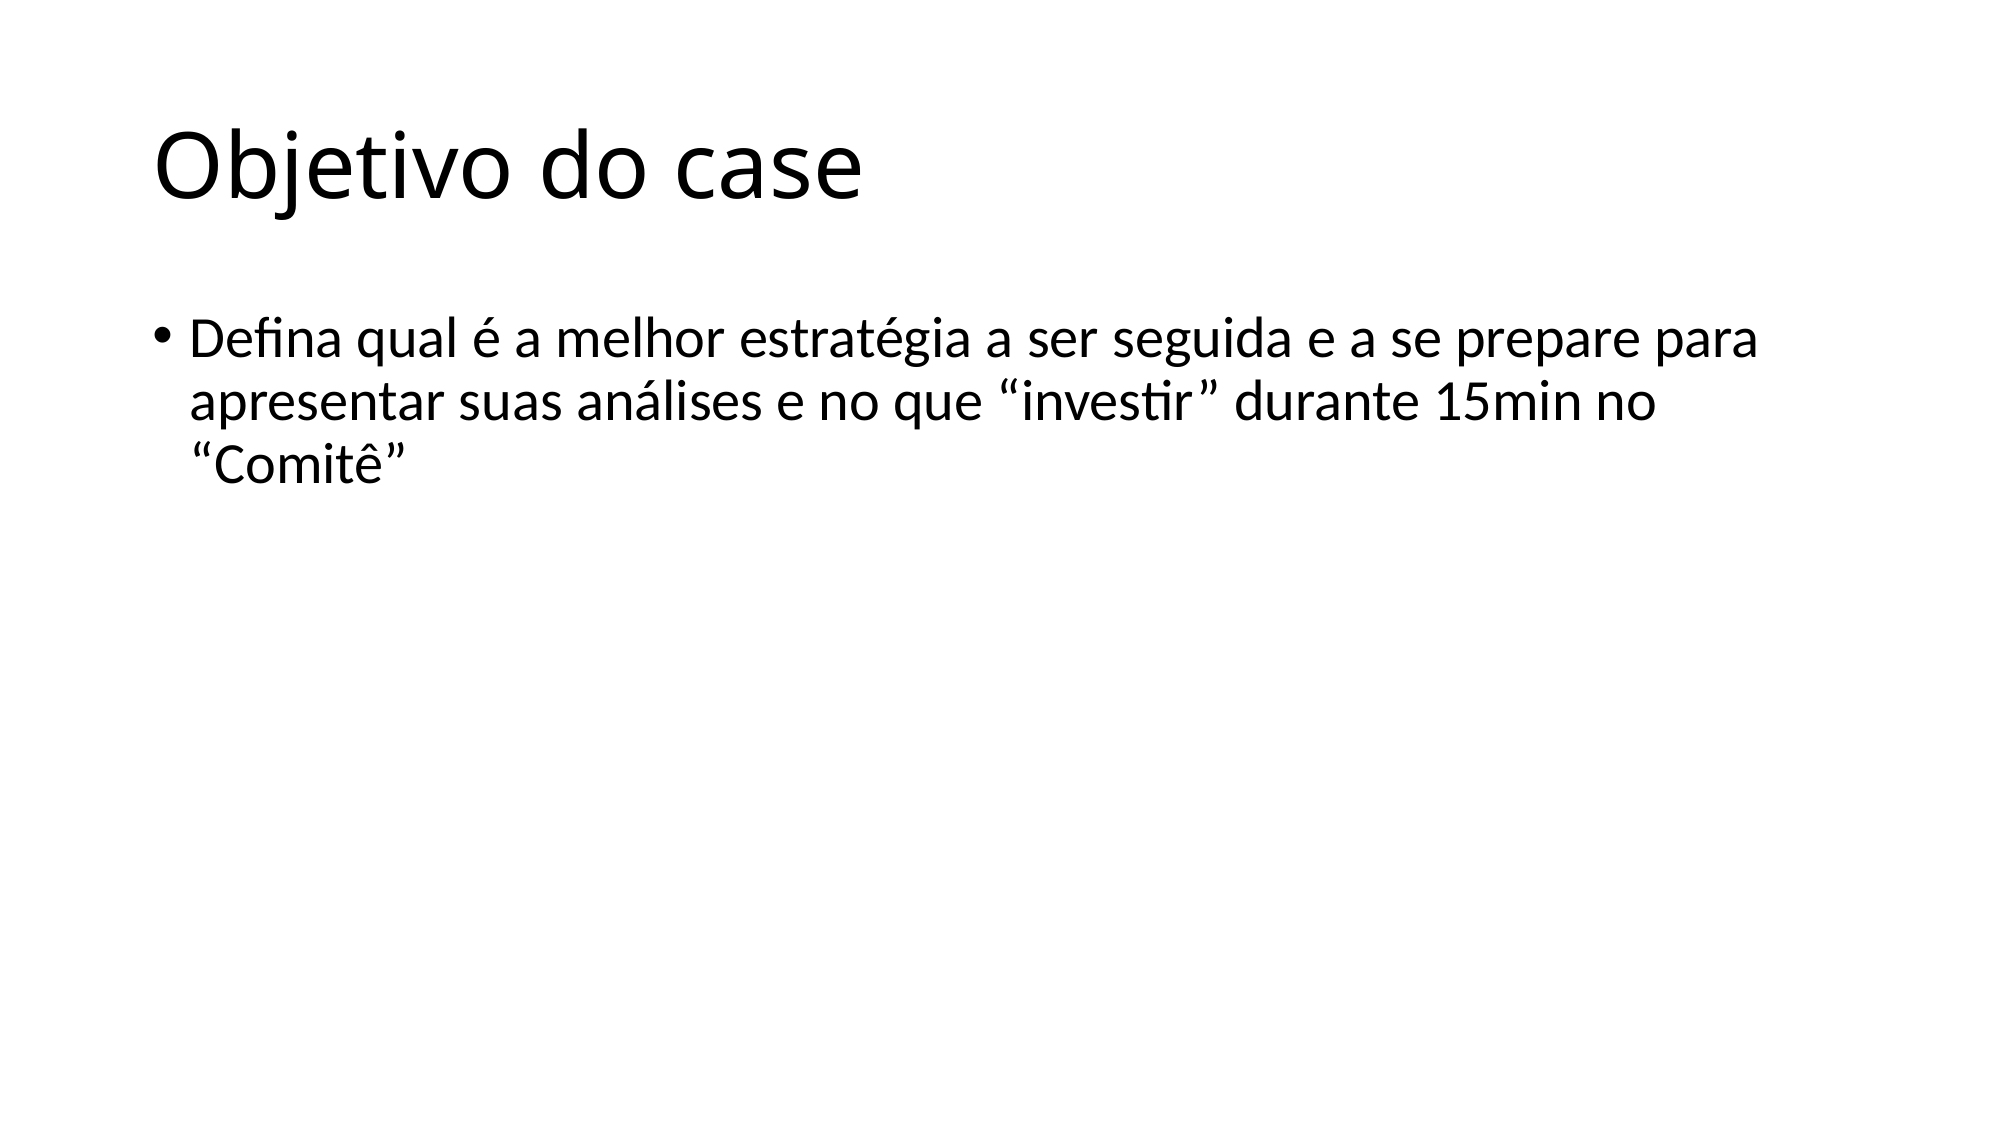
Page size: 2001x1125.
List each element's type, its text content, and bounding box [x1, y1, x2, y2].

title Objetivo do case [137, 59, 1863, 278]
list Defina qual é a melhor estratégia a ser seguida e a se prepare para apresentar suas análises e no que “investir” durante 15min no “Comitê” [137, 299, 1863, 1014]
